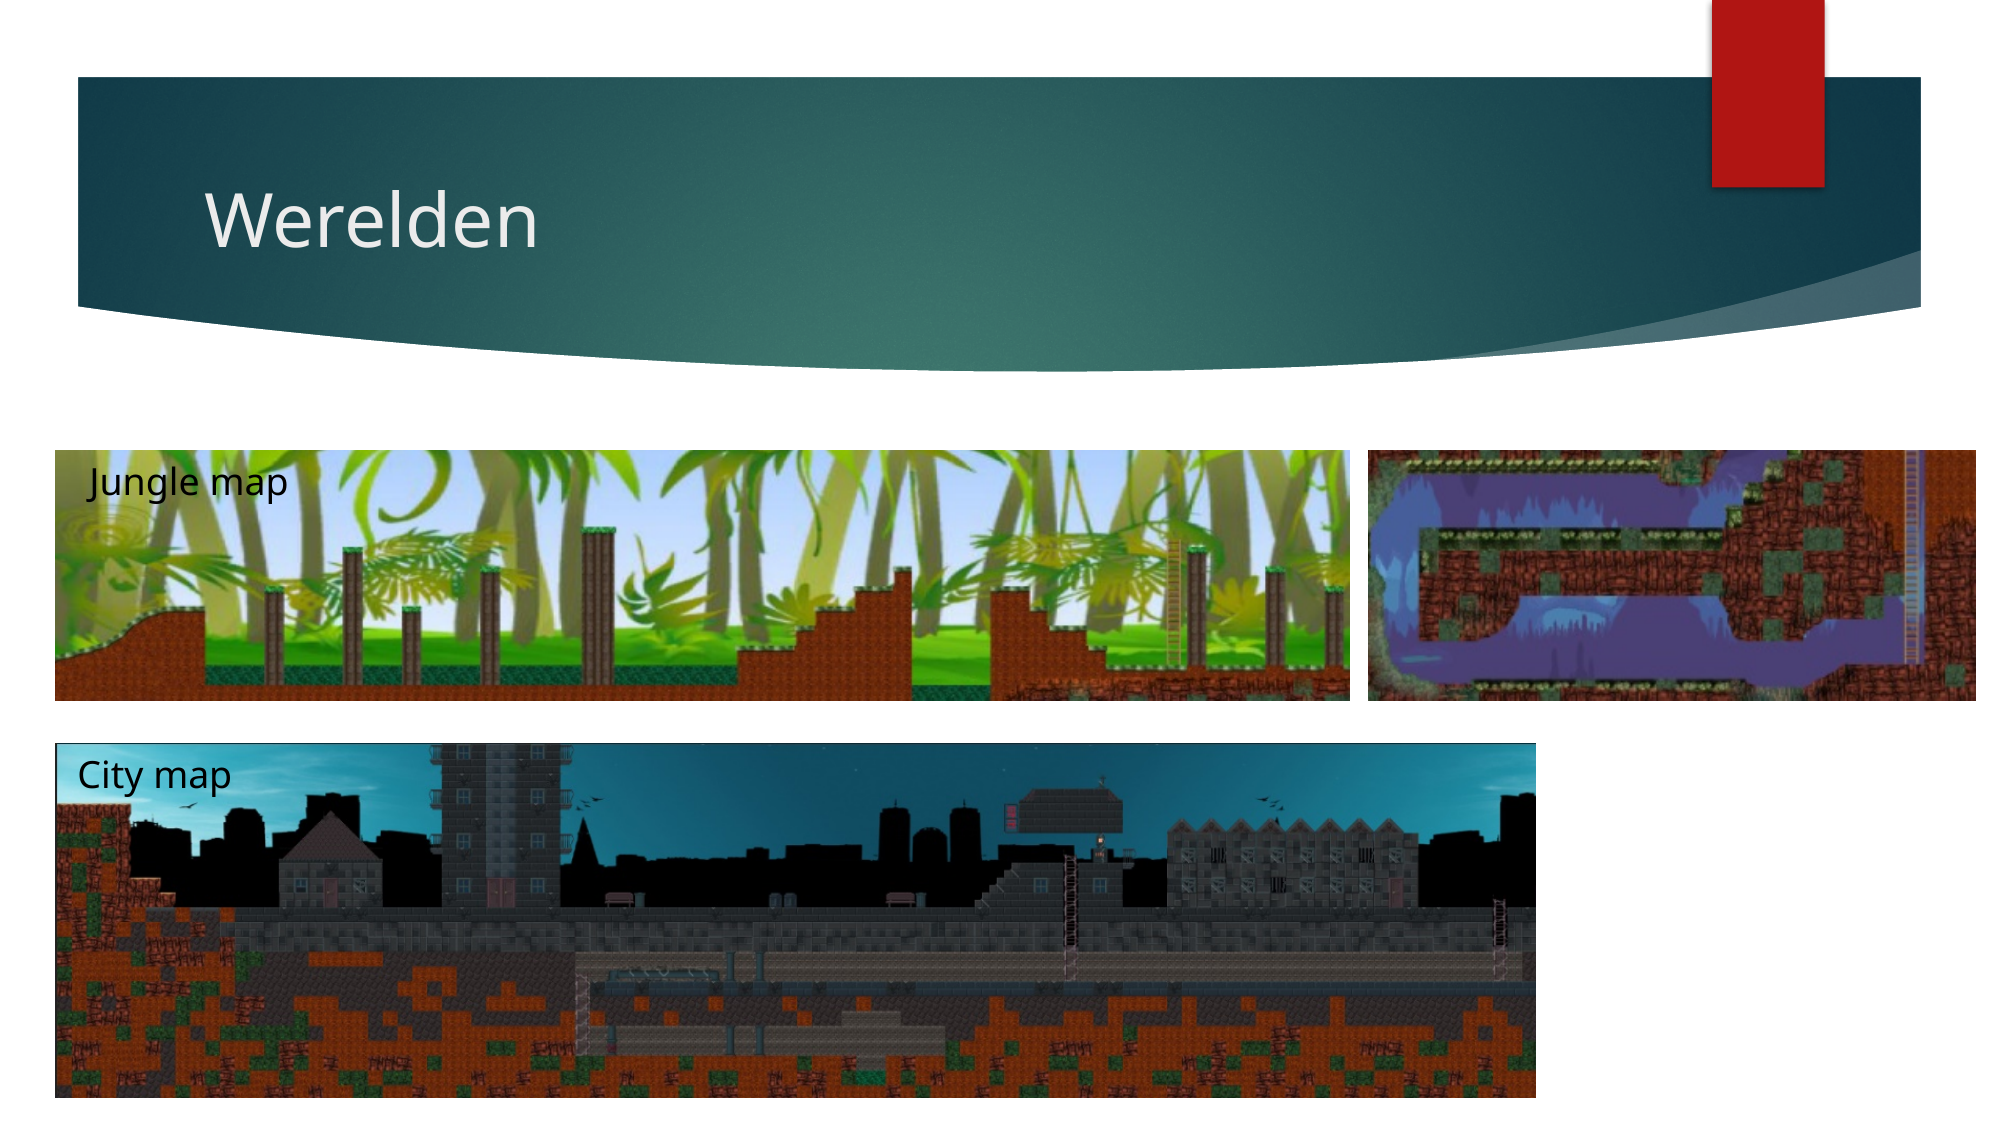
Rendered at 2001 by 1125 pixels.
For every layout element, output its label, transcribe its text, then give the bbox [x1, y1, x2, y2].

title Werelden [189, 159, 1638, 276]
picture [1368, 450, 1976, 701]
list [55, 743, 1536, 1098]
picture [55, 450, 1350, 701]
